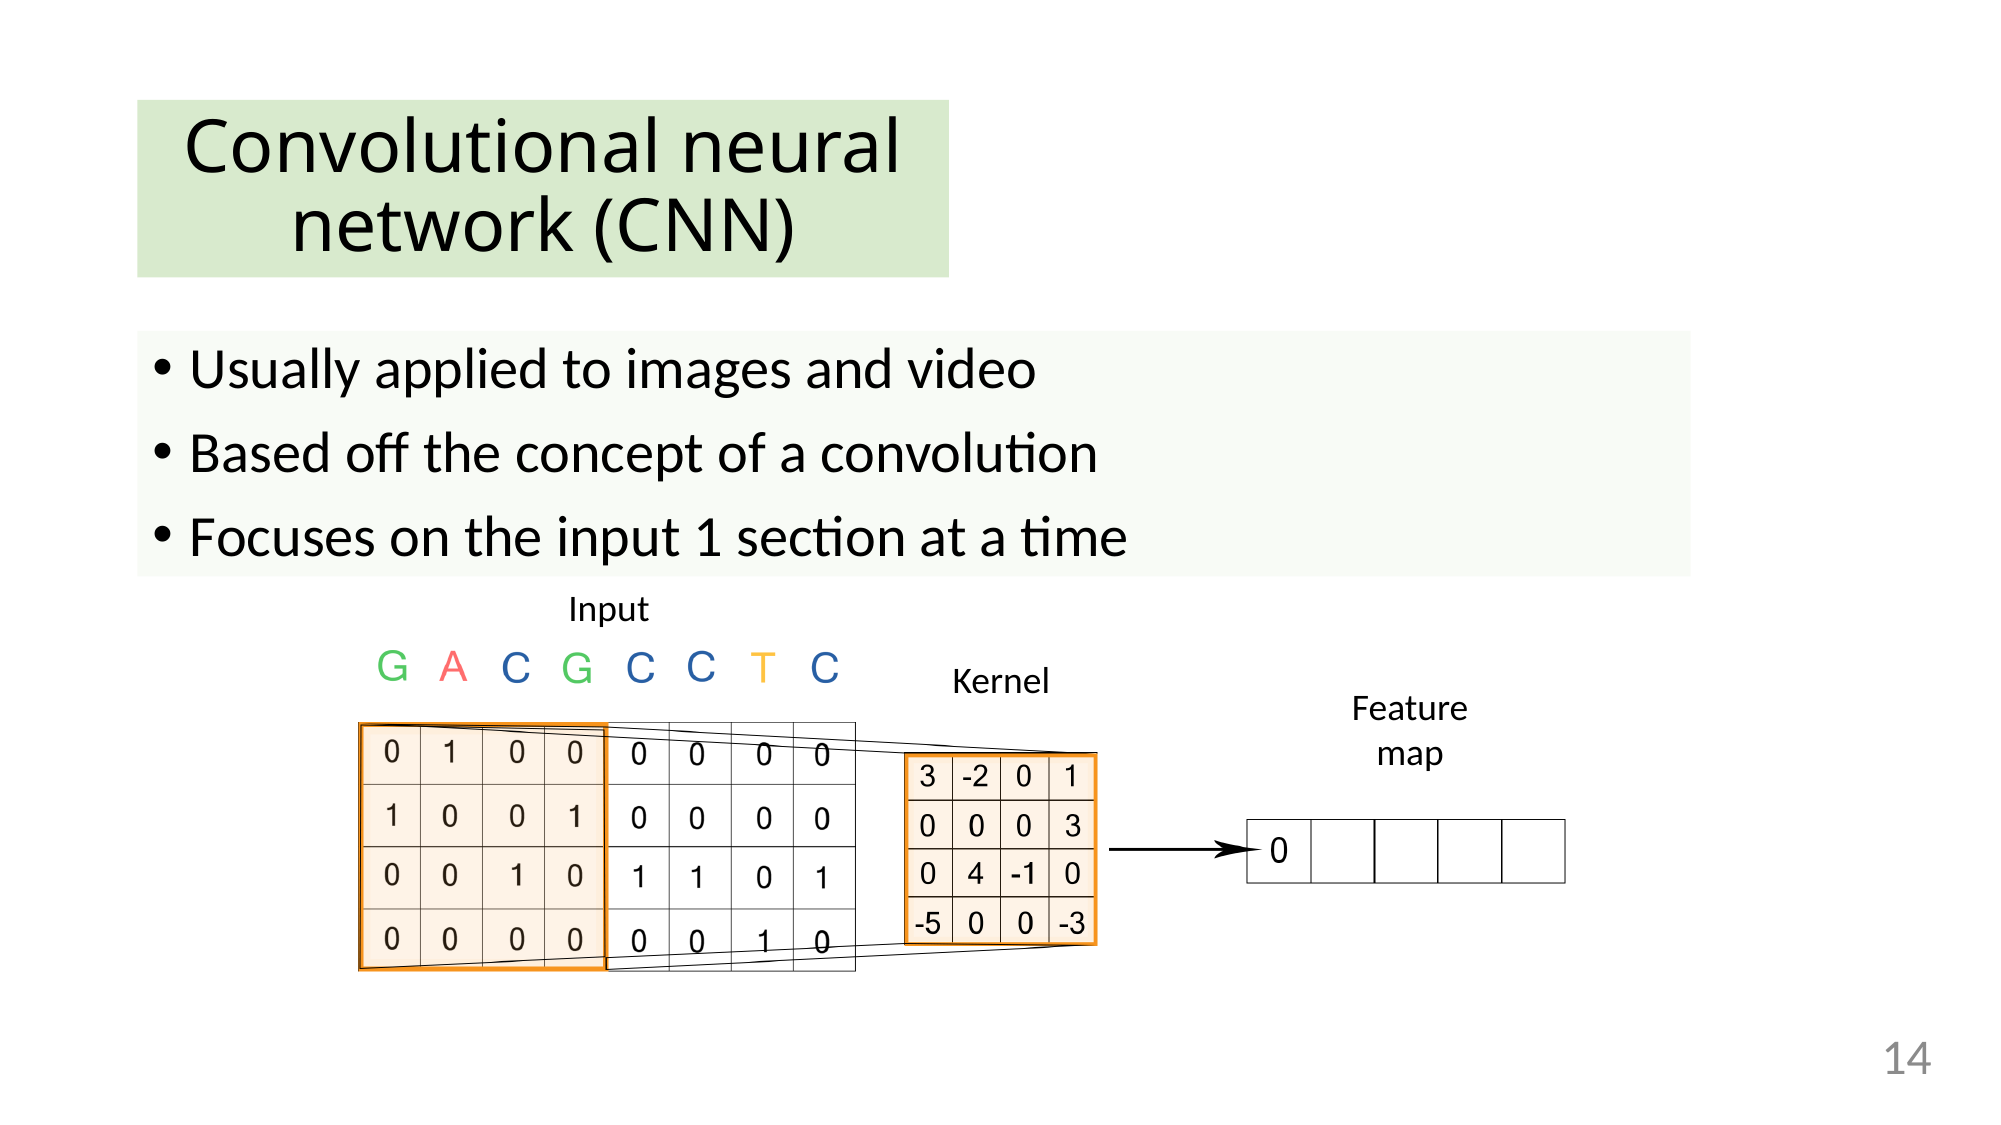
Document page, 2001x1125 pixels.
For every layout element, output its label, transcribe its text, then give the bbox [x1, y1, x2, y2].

text_box Usually applied to images and video Based off the concept of a convolution Focuses on the input 1 section at a time [137, 330, 1691, 577]
slide_number 14 [1496, 1024, 1947, 1084]
picture [299, 618, 1600, 1025]
title Convolutional neural network (CNN) [137, 99, 949, 278]
text_box Input [521, 576, 697, 618]
